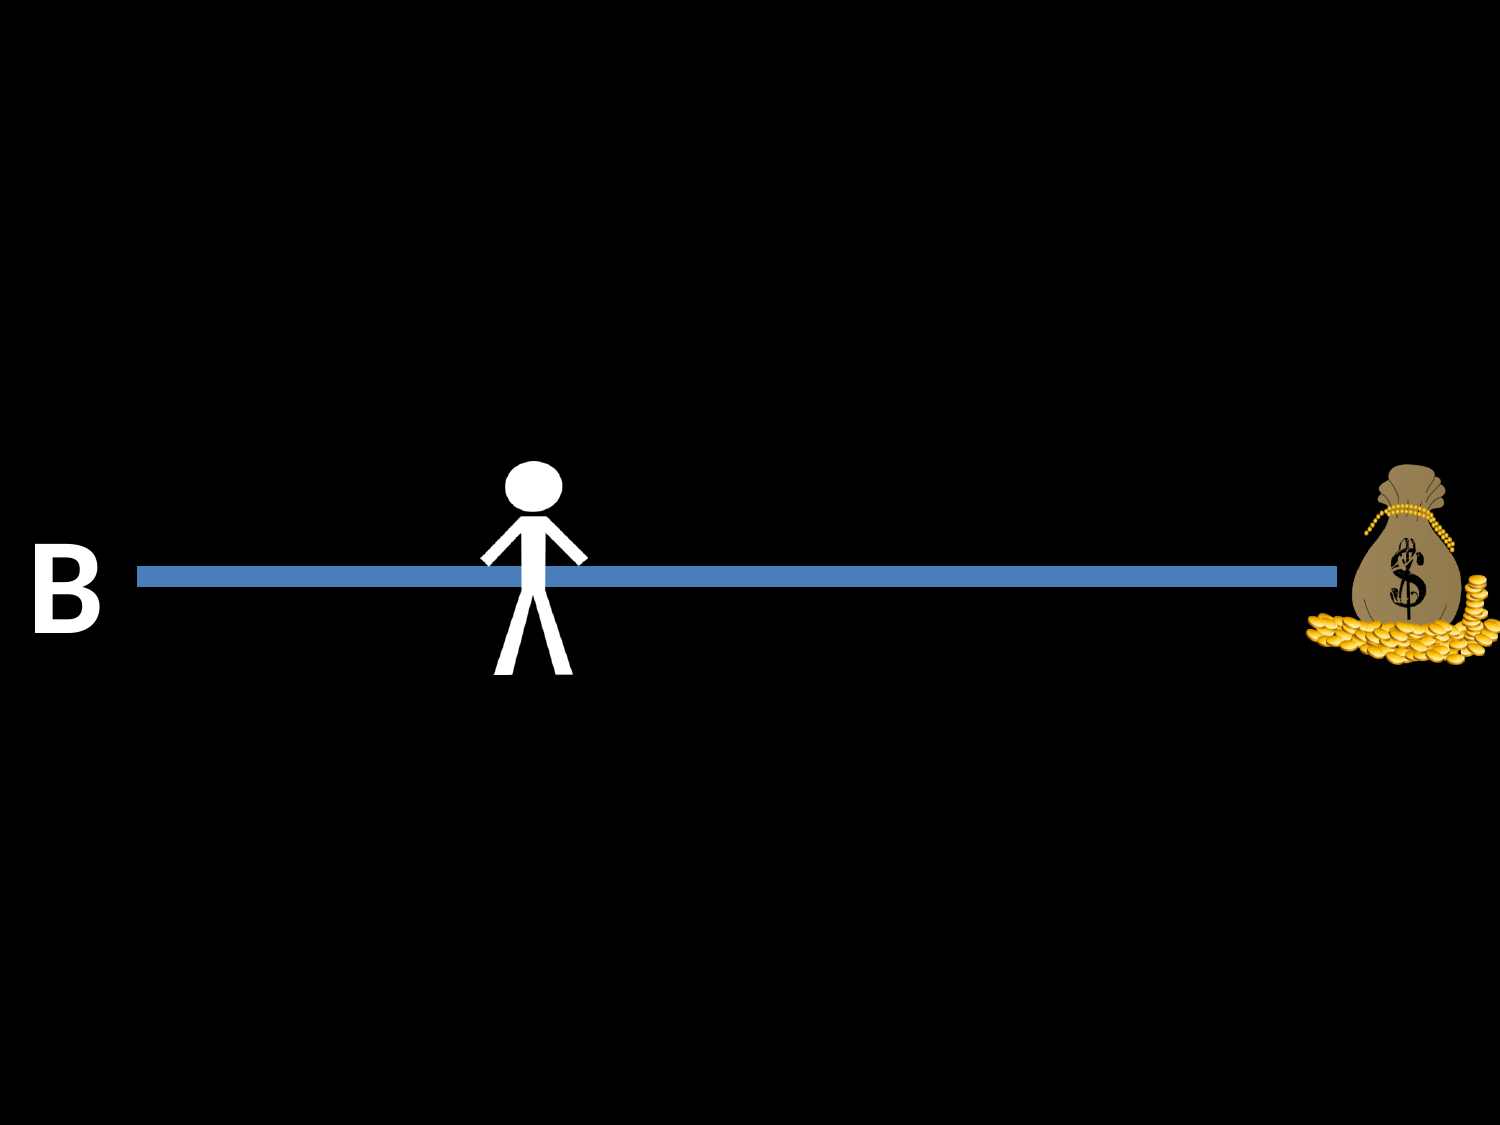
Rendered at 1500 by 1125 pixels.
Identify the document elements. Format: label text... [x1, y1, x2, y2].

text_box B [13, 489, 120, 669]
picture [1305, 463, 1500, 665]
picture [480, 461, 588, 676]
